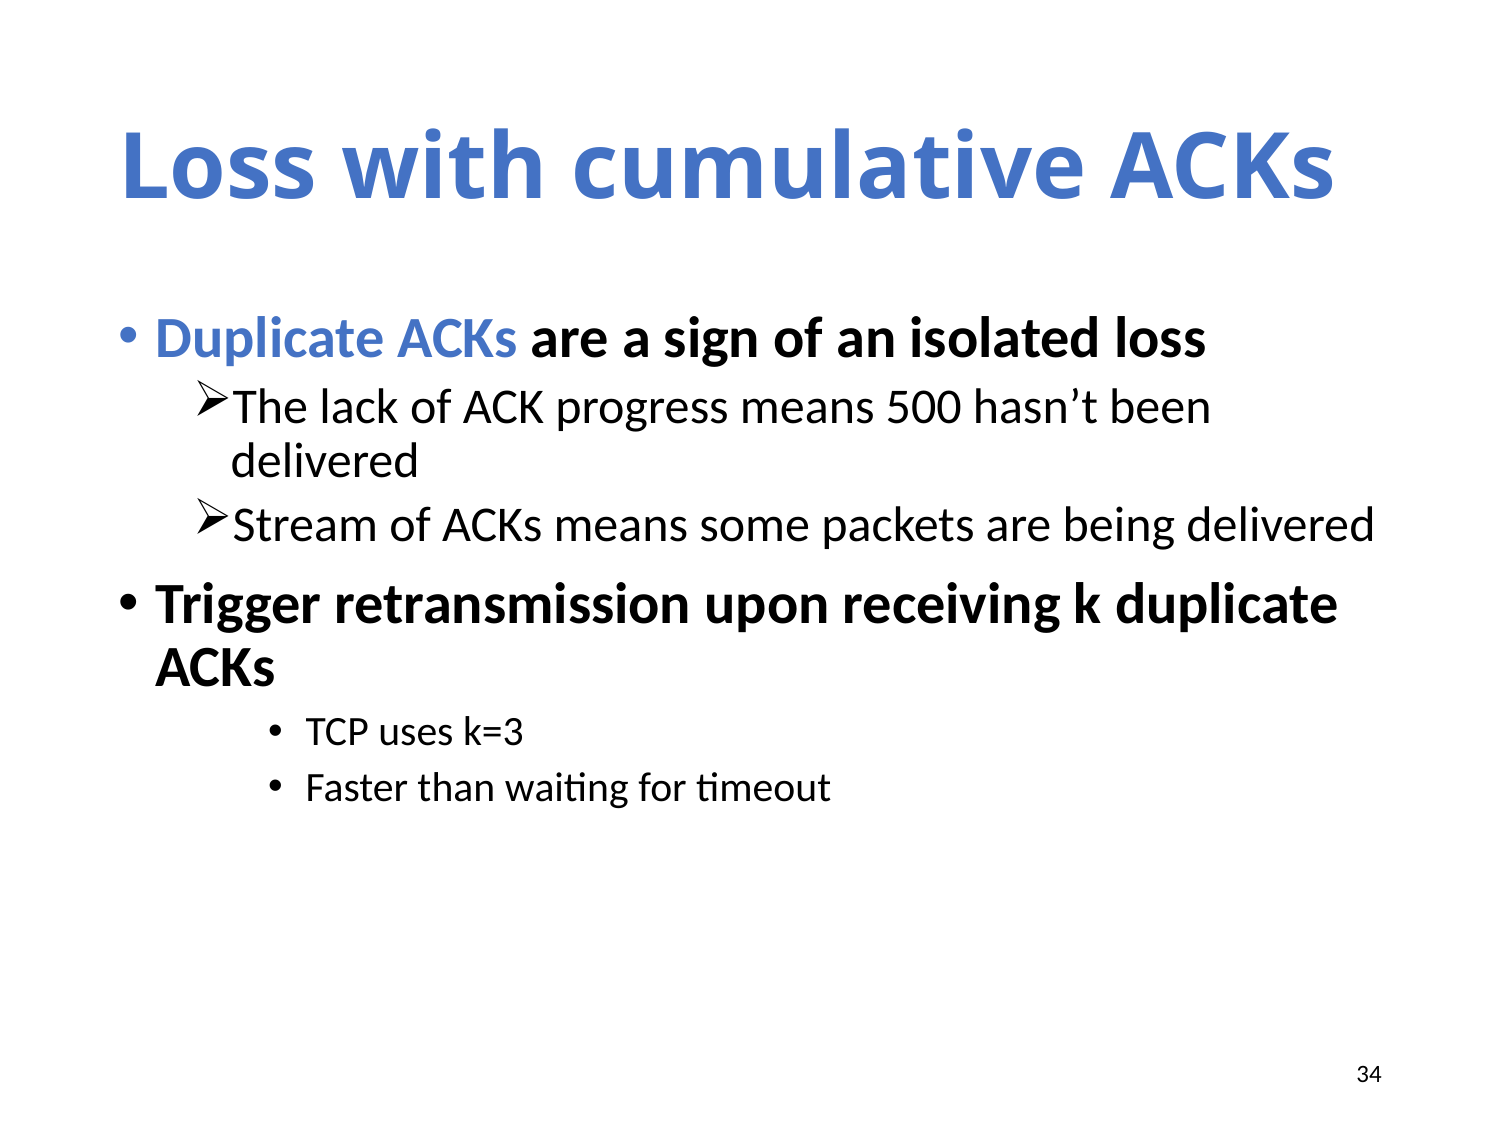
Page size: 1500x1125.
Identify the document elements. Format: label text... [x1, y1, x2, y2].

list Duplicate ACKs are a sign of an isolated loss The lack of ACK progress means 500 hasn’t been delivered Stream of ACKs means some packets are being delivered Trigger retransmission upon receiving k duplicate ACKs TCP uses k=3 Faster than waiting for timeout [103, 299, 1397, 1014]
title Loss with cumulative ACKs [103, 59, 1397, 278]
slide_number 34 [1059, 1042, 1397, 1103]
